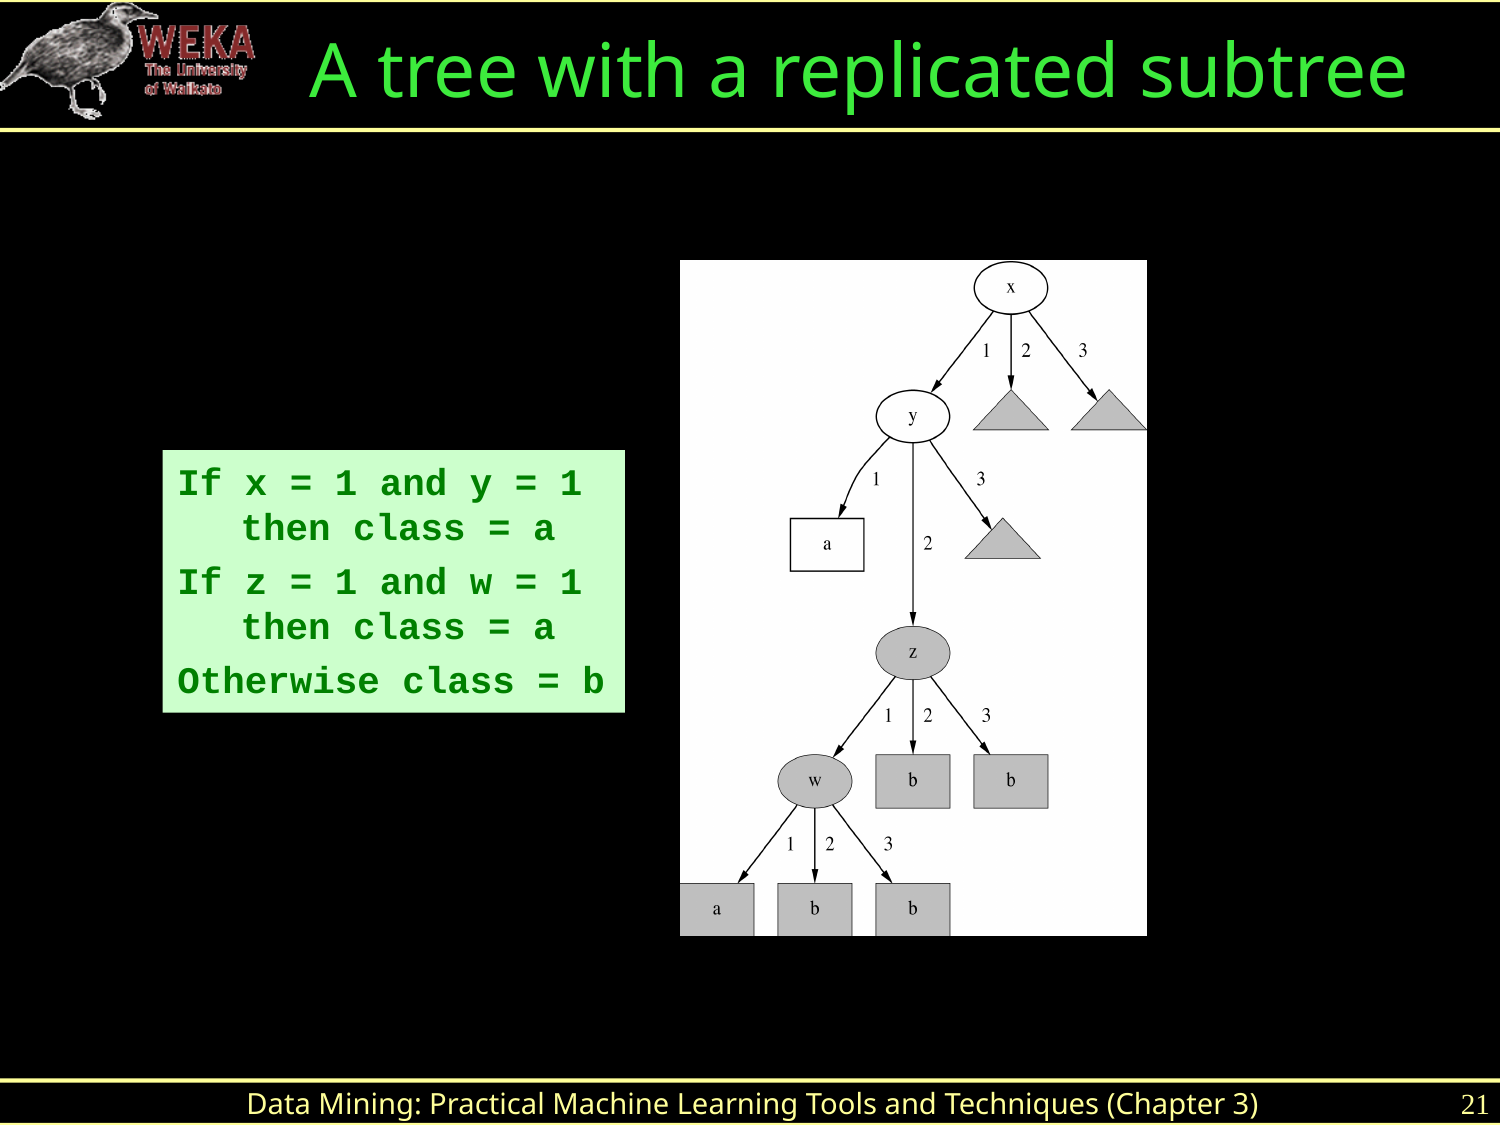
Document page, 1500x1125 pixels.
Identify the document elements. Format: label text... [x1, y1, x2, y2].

picture [679, 260, 1147, 936]
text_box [162, 449, 626, 713]
title A tree with a replicated subtree [295, 0, 1500, 148]
slide_number 21 [1305, 1085, 1491, 1125]
footer Data Mining: Practical Machine Learning Tools and Techniques (Chapter 3) [236, 1085, 1270, 1125]
picture [0, 3, 266, 127]
